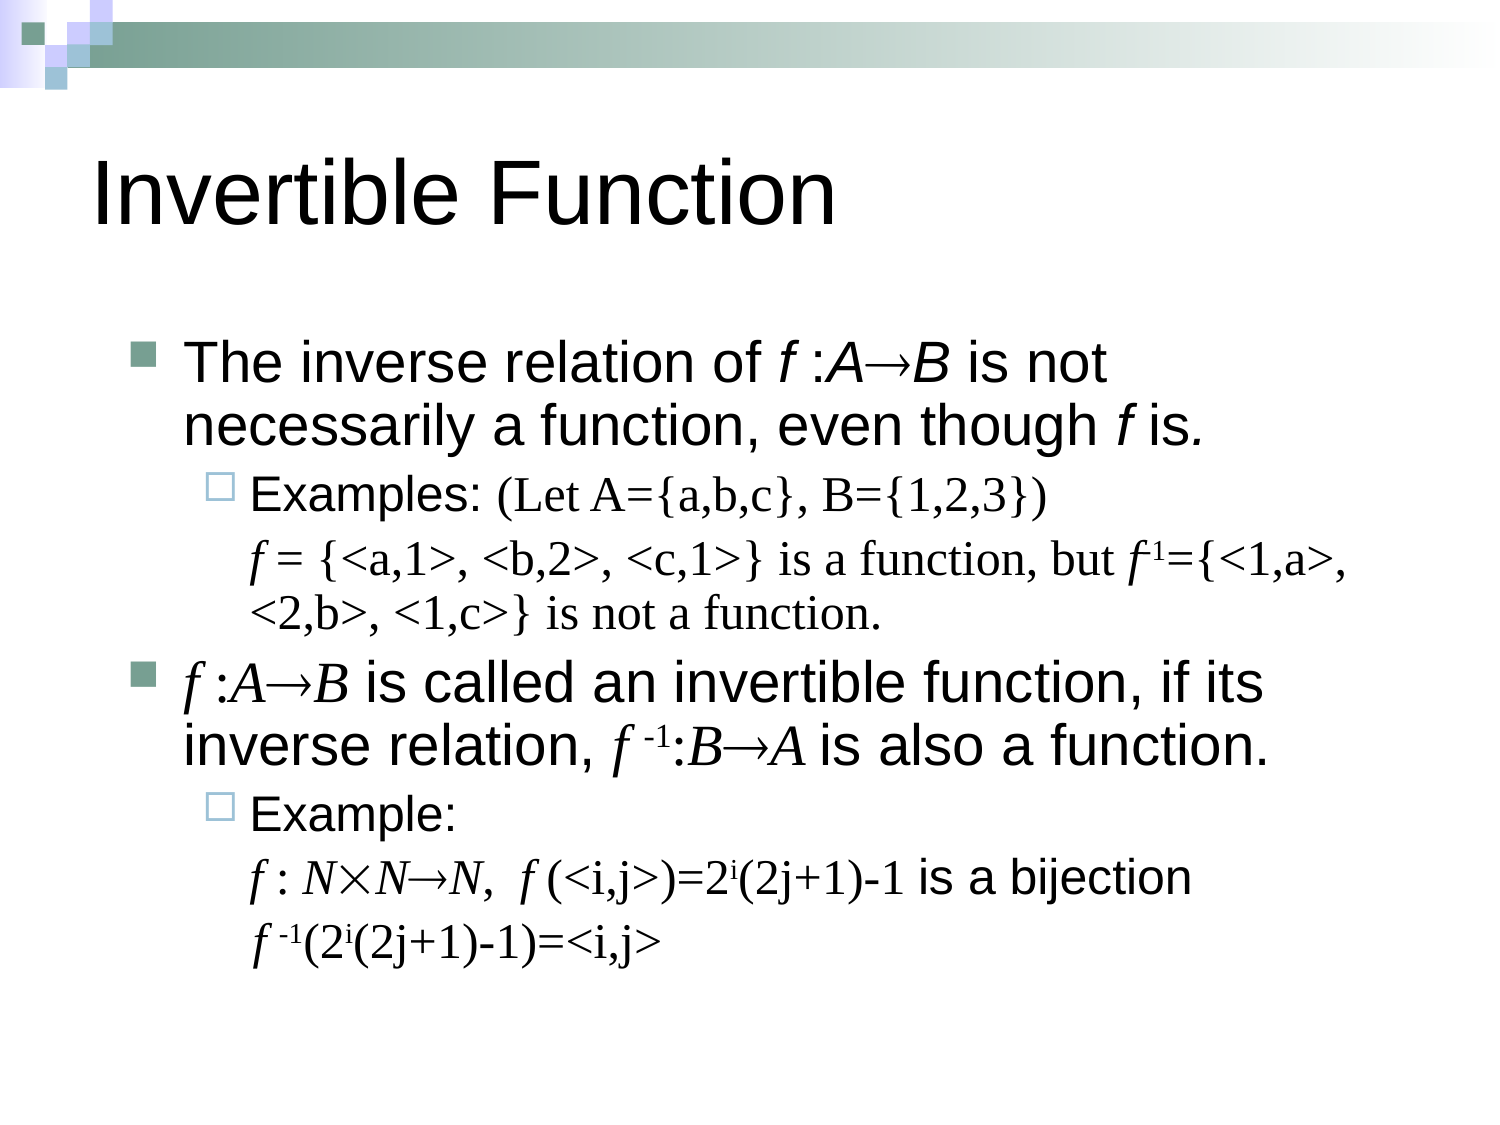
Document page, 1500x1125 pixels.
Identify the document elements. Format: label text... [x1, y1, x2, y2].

list The inverse relation of f :AB is not necessarily a function, even though f is. Examples: (Let A={a,b,c}, B={1,2,3}) f = {<a,1>, <b,2>, <c,1>} is a function, but f-1={<1,a>, <2,b>, <1,c>} is not a function. f :AB is called an invertible function, if its inverse relation, f -1:BA is also a function. Example: f : NNN, f (<i,j>)=2i(2j+1)-1 is a bijection f -1(2i(2j+1)-1)=<i,j> [112, 324, 1388, 1001]
title Invertible Function [74, 74, 1426, 301]
